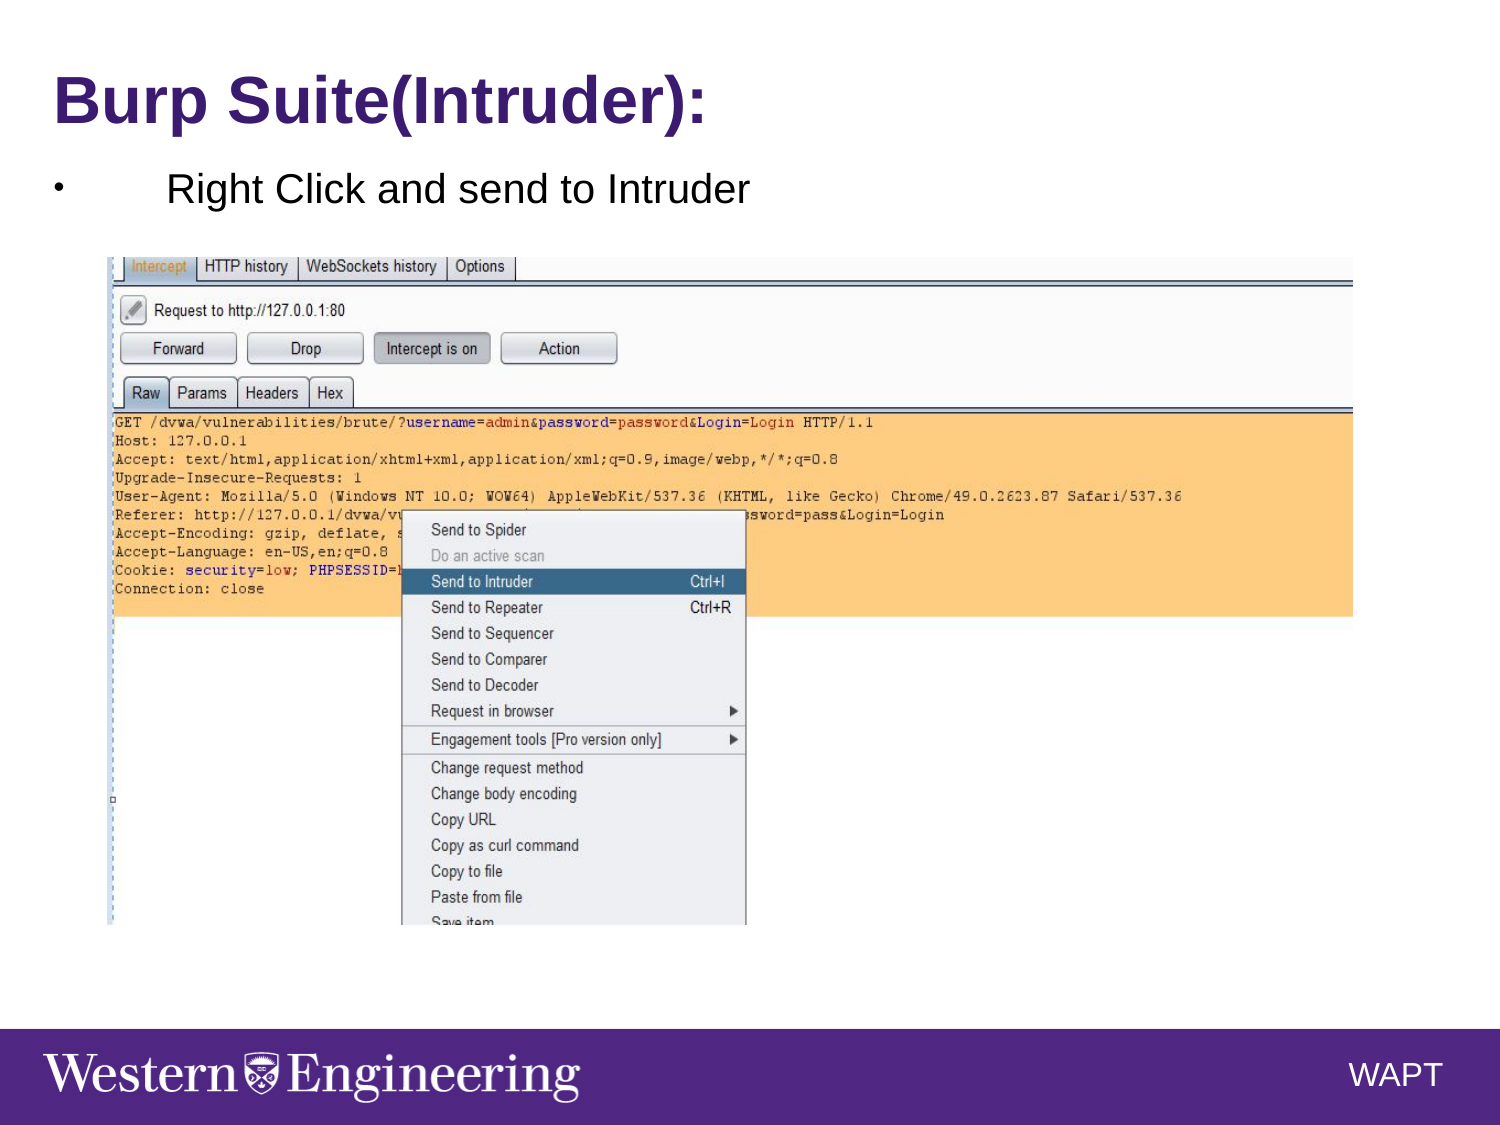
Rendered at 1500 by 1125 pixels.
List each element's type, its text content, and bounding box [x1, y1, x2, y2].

text_box WAPT [935, 1046, 1459, 1125]
picture [0, 0, 1500, 1125]
text_box Burp Suite(Intruder): Right Click and send to Intruder [38, 49, 1353, 219]
